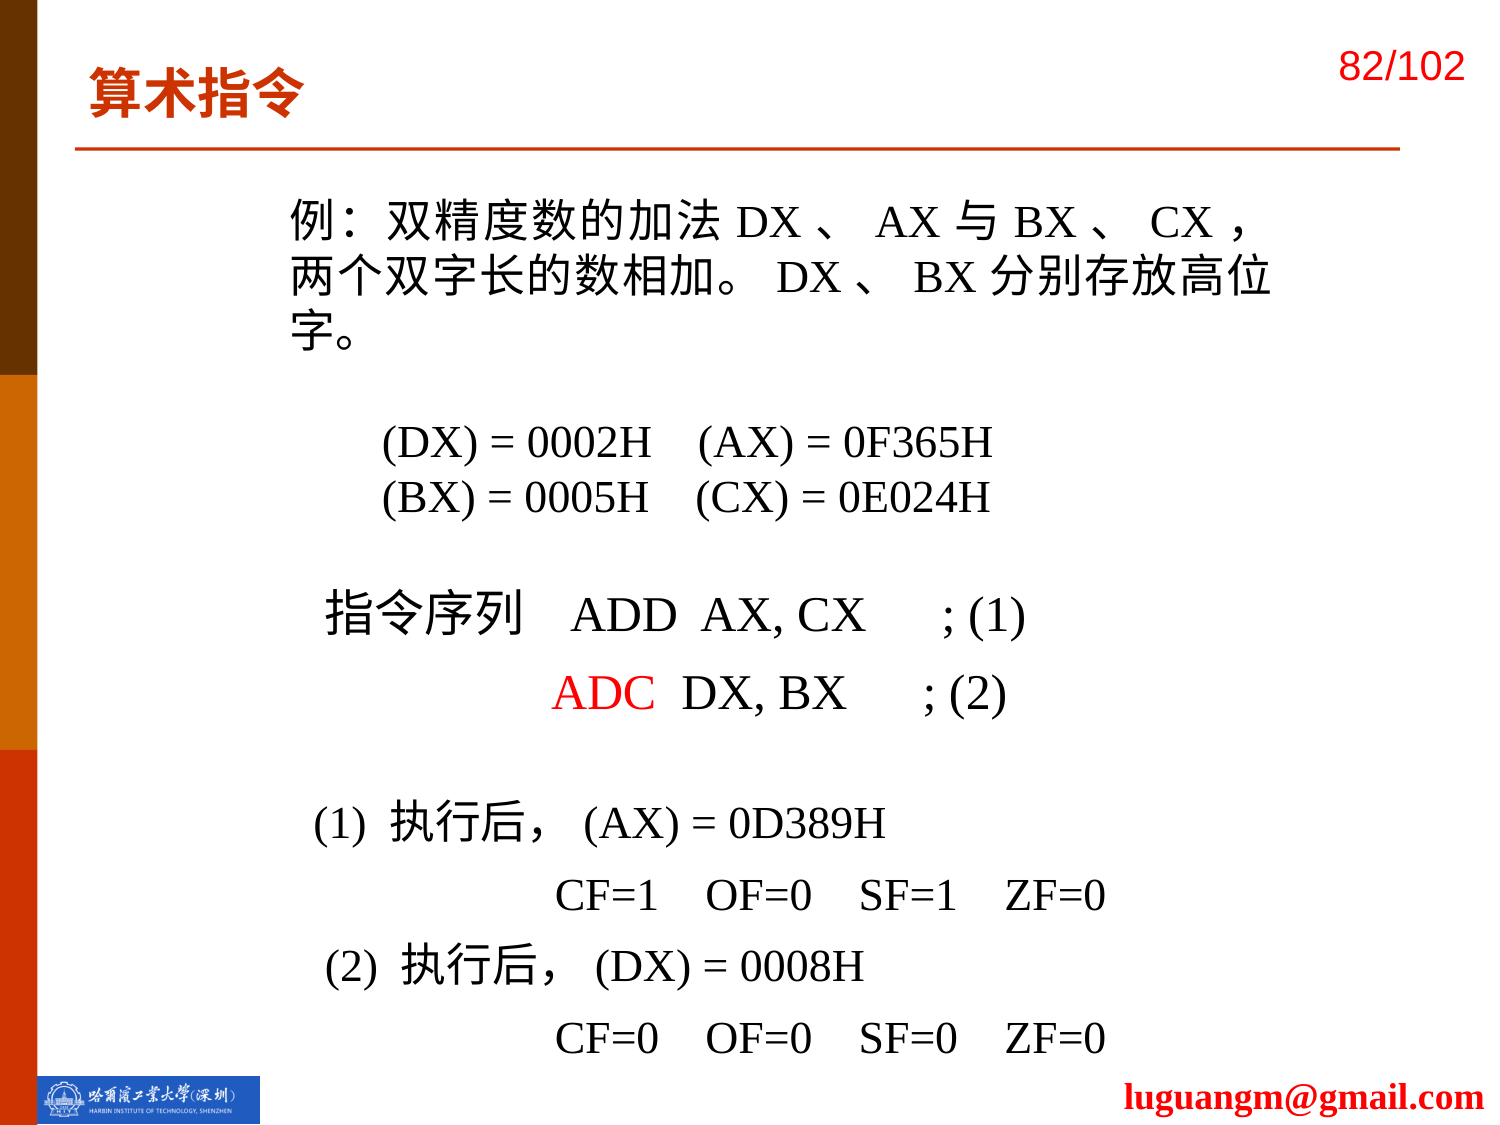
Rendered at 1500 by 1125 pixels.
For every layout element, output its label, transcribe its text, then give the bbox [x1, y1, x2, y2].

text_box 算术指令 [74, 52, 1123, 132]
text_box 例：双精度数的加法DX、AX与BX、CX，两个双字长的数相加。DX、BX分别存放高位字。 (DX) = 0002H (AX) = 0F365H (BX) = 0005H (CX) = 0E024H [275, 184, 1288, 530]
text_box (1) 执行后，(AX) = 0D389H CF=1 OF=0 SF=1 ZF=0 (2) 执行后，(DX) = 0008H CF=0 OF=0 SF=0 ZF=0 [206, 769, 1300, 1070]
text_box 指令序列 ADD AX, CX ; (1) ADC DX, BX ; (2) [286, 556, 1220, 728]
picture [37, 1076, 260, 1124]
